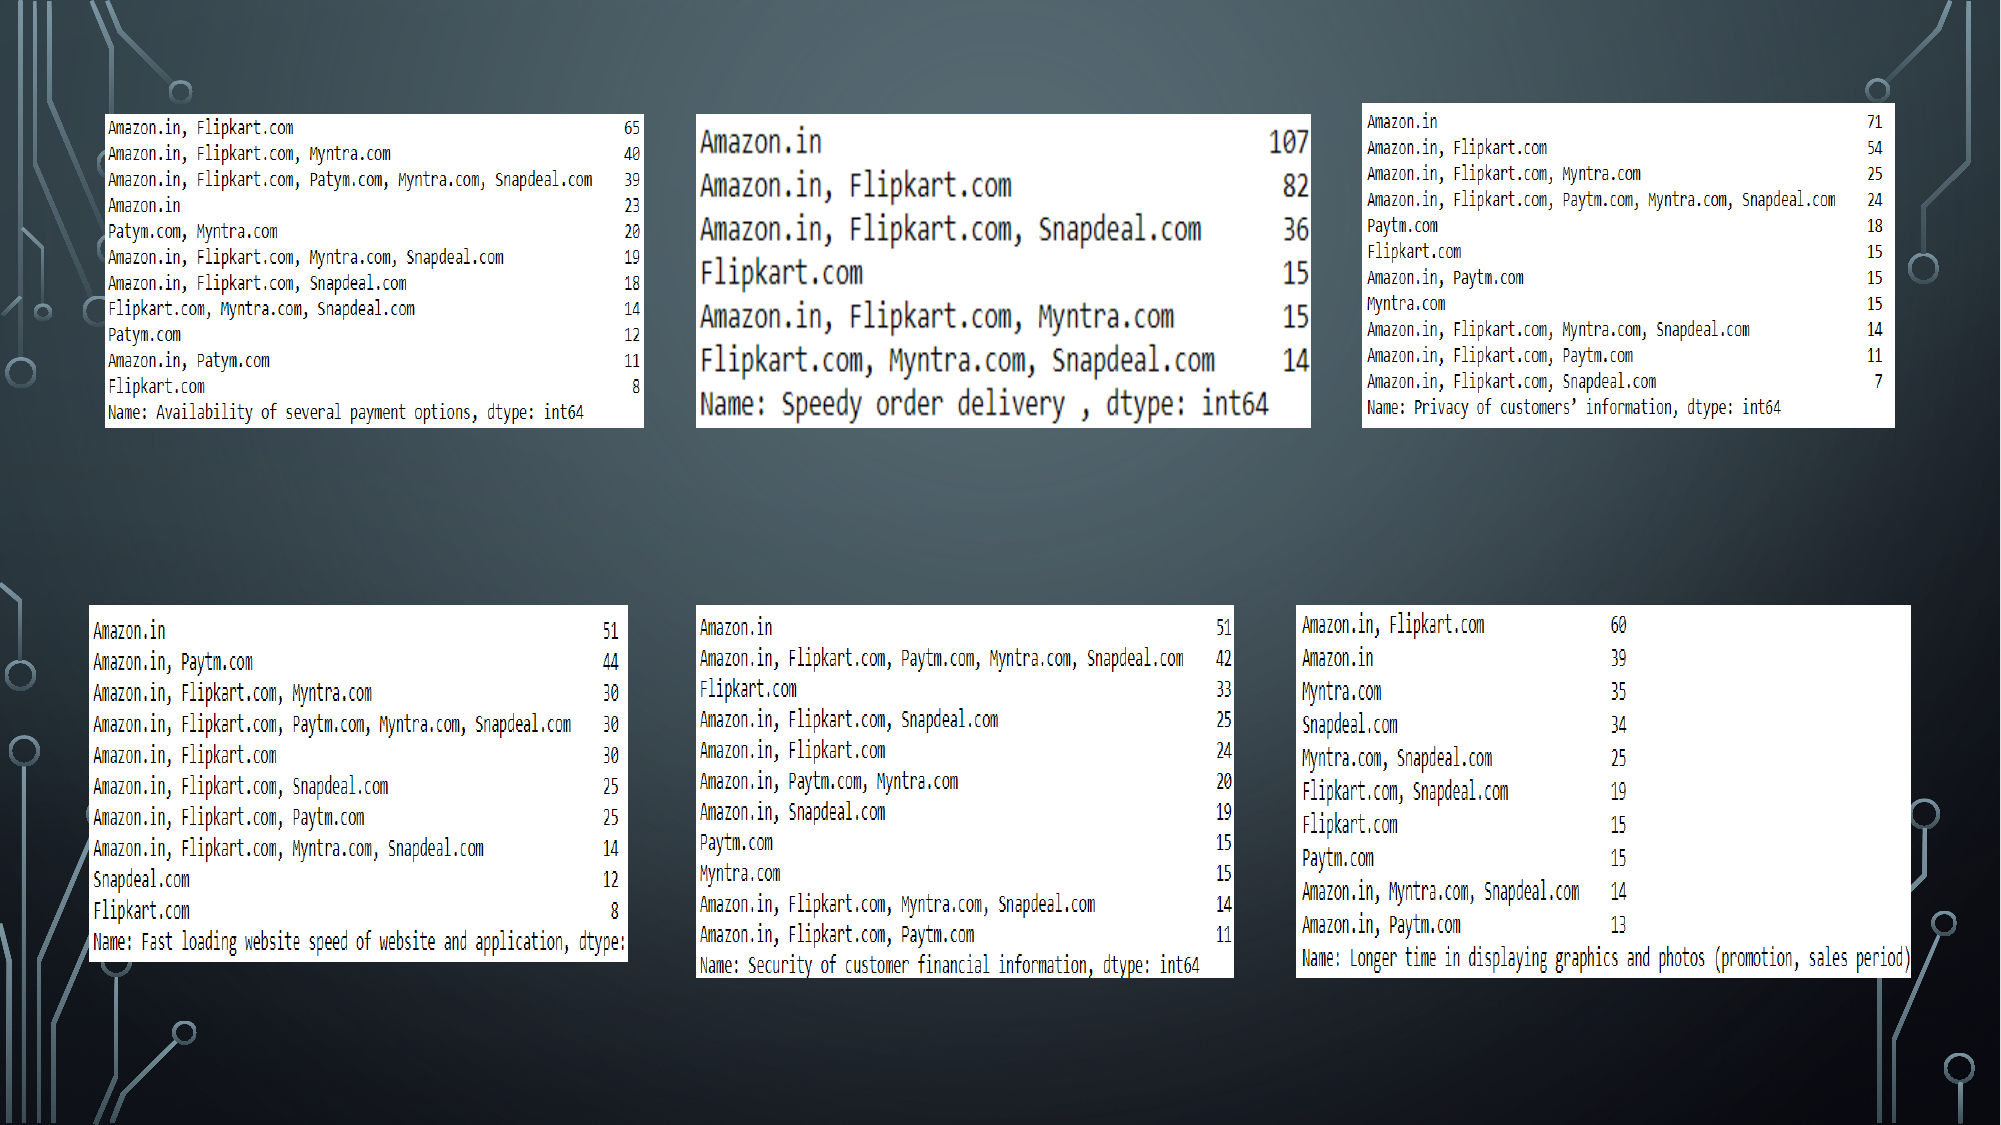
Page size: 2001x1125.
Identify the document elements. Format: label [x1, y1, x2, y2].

picture [695, 114, 1311, 428]
picture [1362, 103, 1895, 428]
picture [1296, 605, 1911, 978]
picture [89, 605, 628, 962]
picture [105, 114, 644, 428]
picture [695, 605, 1234, 978]
